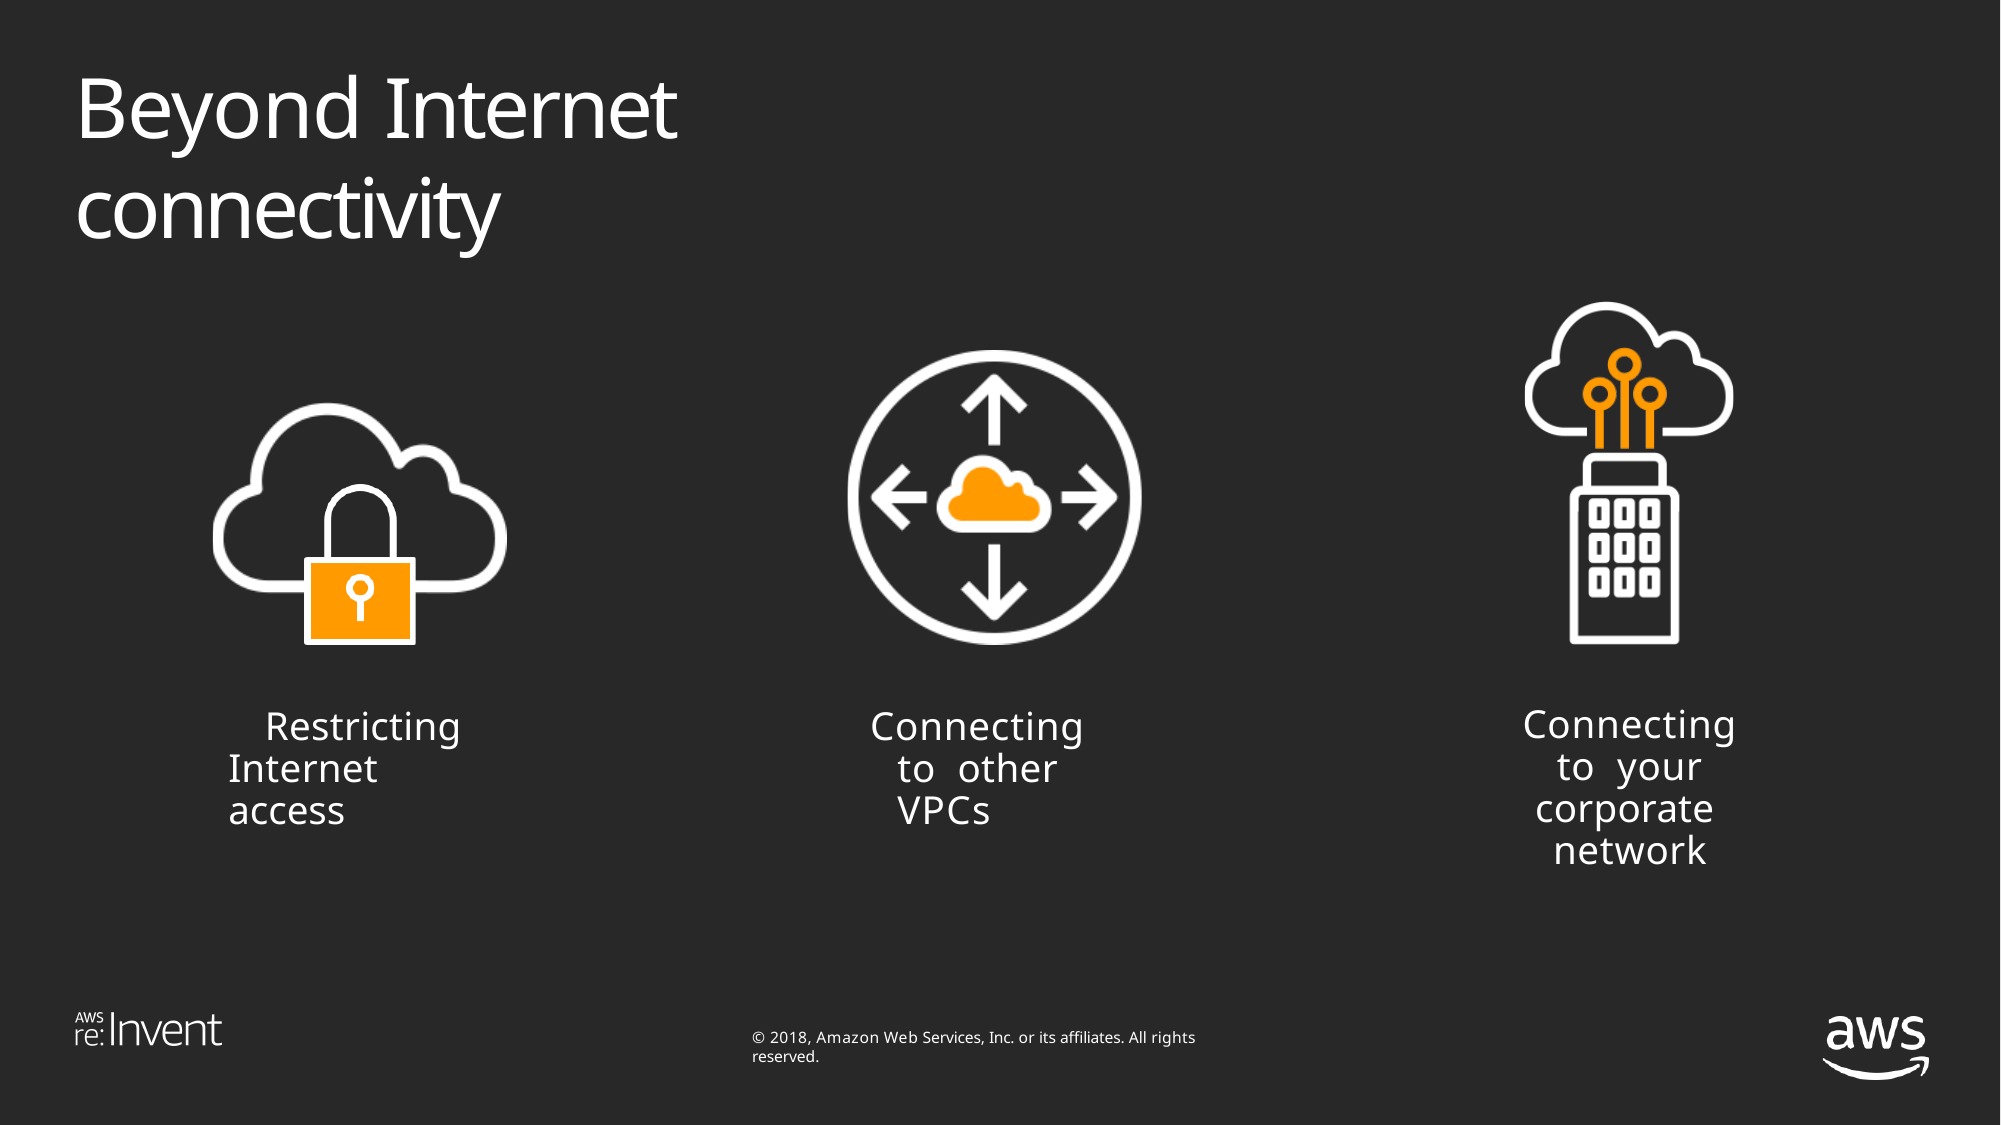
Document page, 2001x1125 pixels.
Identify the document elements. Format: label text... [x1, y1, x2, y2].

text_box [847, 350, 1142, 645]
text_box Restricting Internet access [226, 698, 494, 833]
text_box Connecting to other VPCs [868, 698, 1122, 833]
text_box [212, 402, 508, 646]
title Beyond Internet connectivity [72, 53, 1070, 256]
text_box [1524, 301, 1734, 645]
footer © 2018, Amazon Web Services, Inc. or its affiliates. All rights reserved. [749, 1026, 1250, 1125]
picture [75, 1012, 222, 1046]
text_box Connecting to your corporate network [1496, 698, 1762, 874]
picture [1822, 1016, 1929, 1080]
